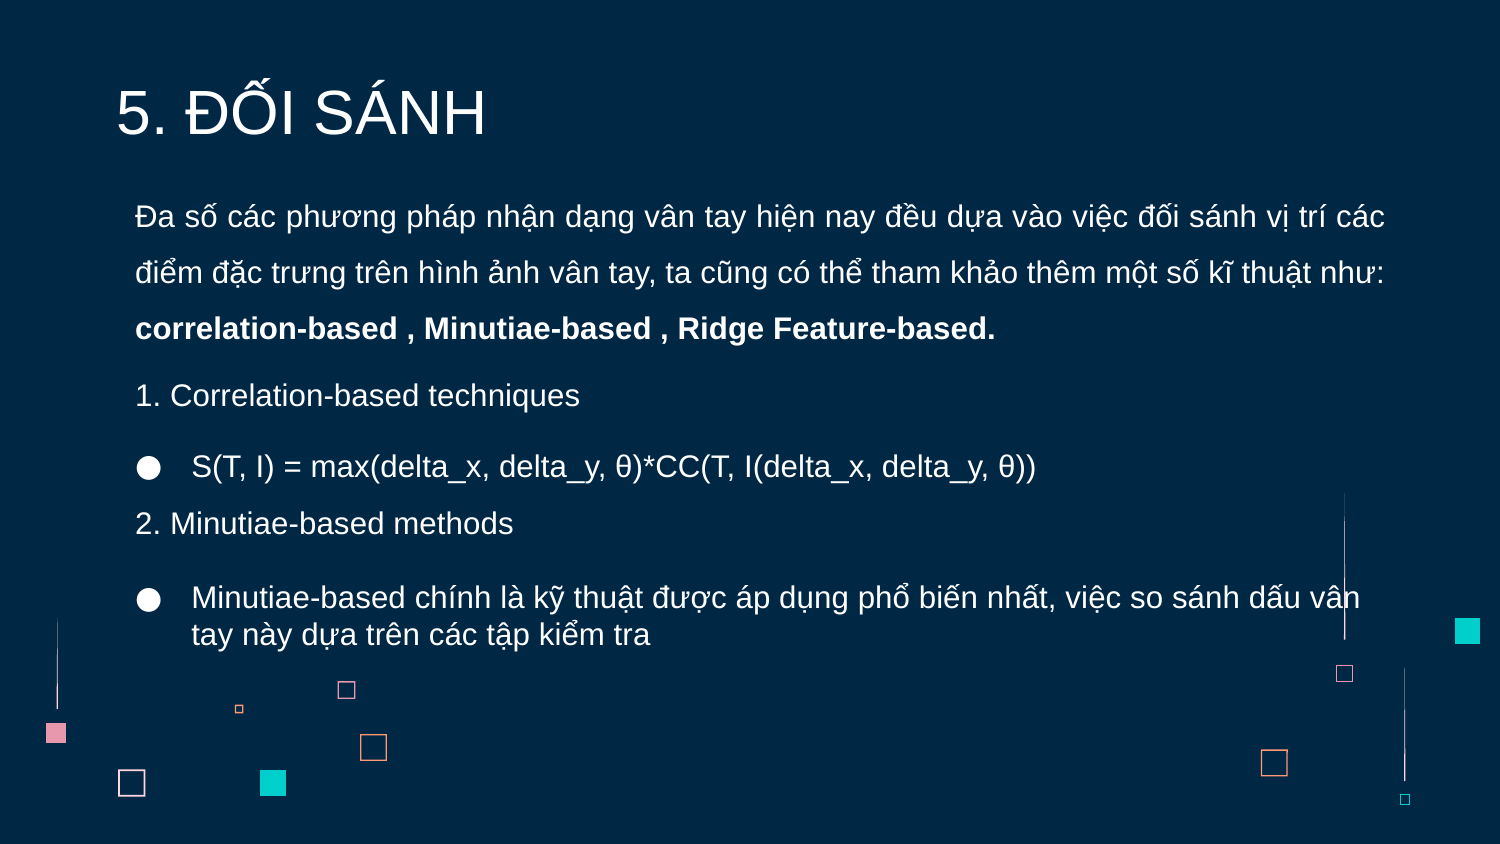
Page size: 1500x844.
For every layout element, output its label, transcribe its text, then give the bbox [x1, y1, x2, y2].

text_box 1. Correlation-based techniques [101, 360, 674, 430]
text_box Minutiae-based chính là kỹ thuật được áp dụng phổ biến nhất, việc so sánh dấu vân tay này dựa trên các tập kiểm tra [101, 562, 1403, 701]
title 5. ĐỐI SÁNH [101, 67, 1040, 162]
text_box Đa số các phương pháp nhận dạng vân tay hiện nay đều dựa vào việc đối sánh vị trí các điểm đặc trưng trên hình ảnh vân tay, ta cũng có thể tham khảo thêm một số kĩ thuật như: correlation-based , Minutiae-based , Ridge Feature-based. [101, 162, 1403, 361]
text_box 2. Minutiae-based methods [101, 488, 674, 559]
text_box S(T, I) = max(delta_x, delta_y, θ)*CC(T, I(delta_x, delta_y, θ)) [101, 430, 1403, 505]
